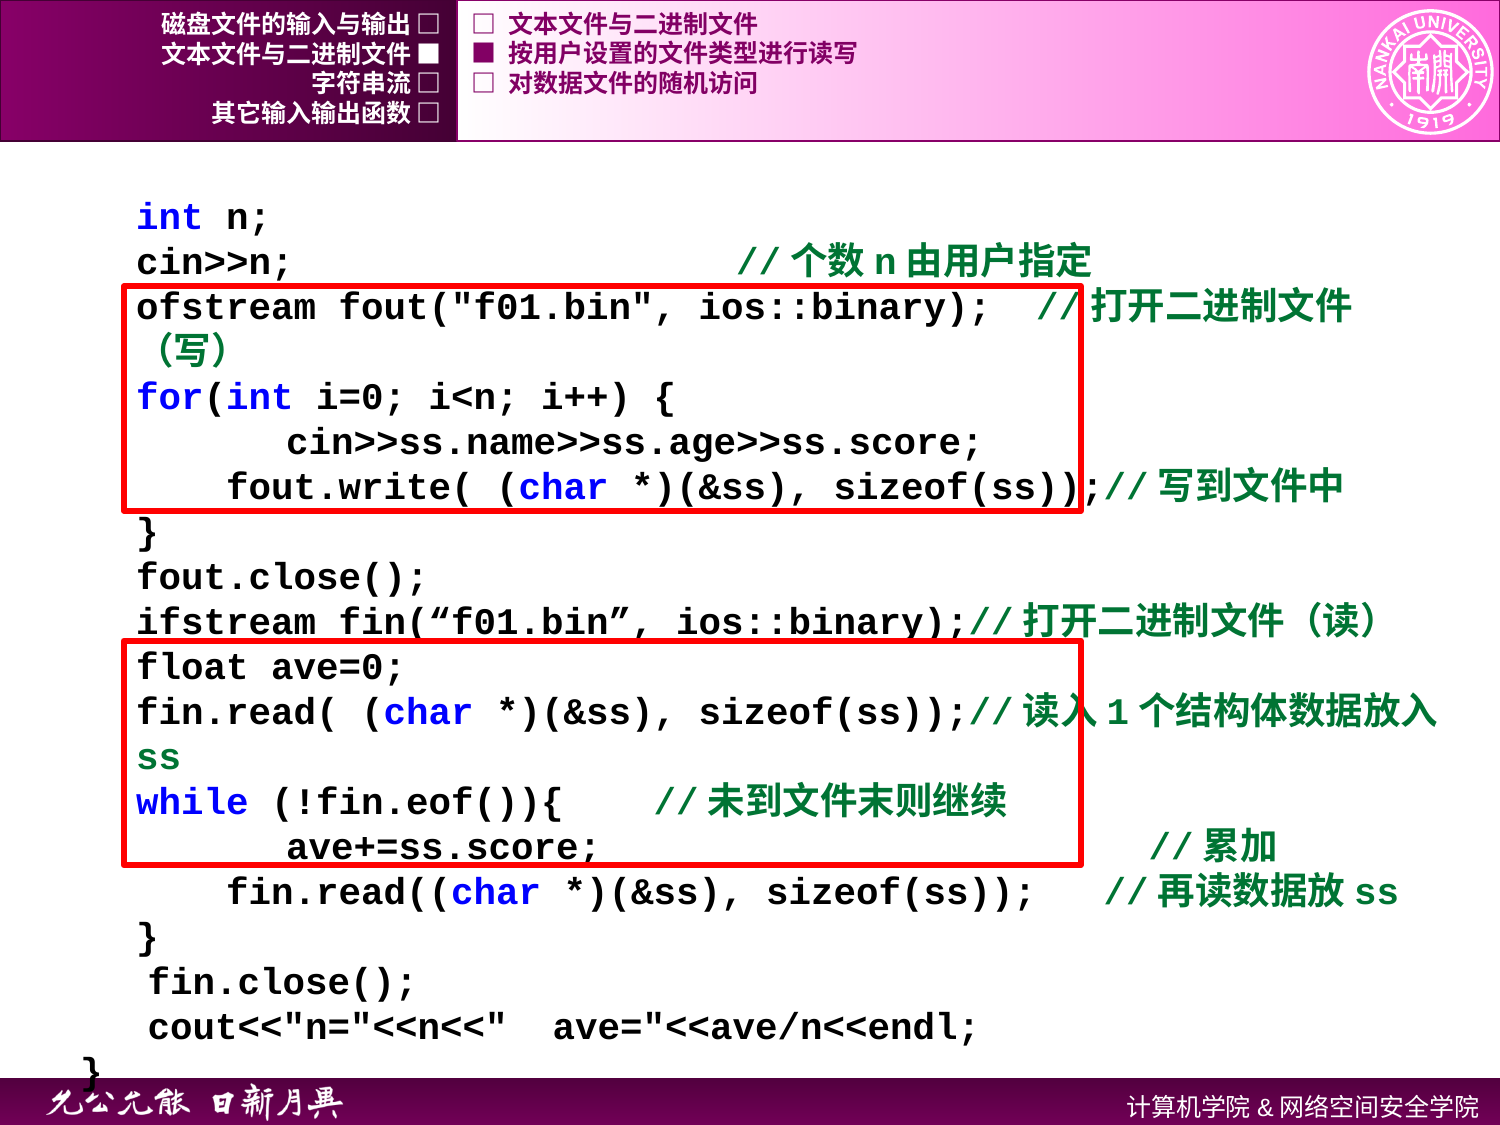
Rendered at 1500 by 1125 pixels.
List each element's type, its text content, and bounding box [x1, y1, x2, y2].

text_box 其它输入输出函数 □ [0, 95, 459, 129]
text_box □ 文本文件与二进制文件 [455, 7, 1361, 36]
picture [35, 1081, 356, 1122]
text_box 字符串流 □ [0, 66, 455, 95]
text_box 文本文件与二进制文件 ■ [0, 36, 455, 66]
text_box 磁盘文件的输入与输出 □ [0, 7, 455, 36]
text_box ■ 按用户设置的文件类型进行读写 [455, 36, 1361, 66]
text_box [123, 286, 1081, 511]
text_box int n; cin>>n; //个数n由用户指定 ofstream fout("f01.bin", ios::binary); //打开二进制文件（写） for(int i=0; i<n; i++) { cin>>ss.name>>ss.age>>ss.score; fout.write( (char *)(&ss), sizeof(ss));//写到文件中 } fout.close(); ifstream fin(“f01.bin”, ios::binary);//打开二进制文件（读） float ave=0; fin.read( (char *)(&ss), sizeof(ss));//读入1个结构体数据放入ss while (!fin.eof()){ //未到文件末则继续 ave+=ss.score; //累加 fin.read((char *)(&ss), sizeof(ss)); //再读数据放ss } fin.close(); cout<<"n="<<n<<" ave="<<ave/n<<endl; } [64, 184, 1471, 1010]
text_box [123, 640, 1081, 866]
text_box □ 对数据文件的随机访问 [455, 66, 1361, 99]
